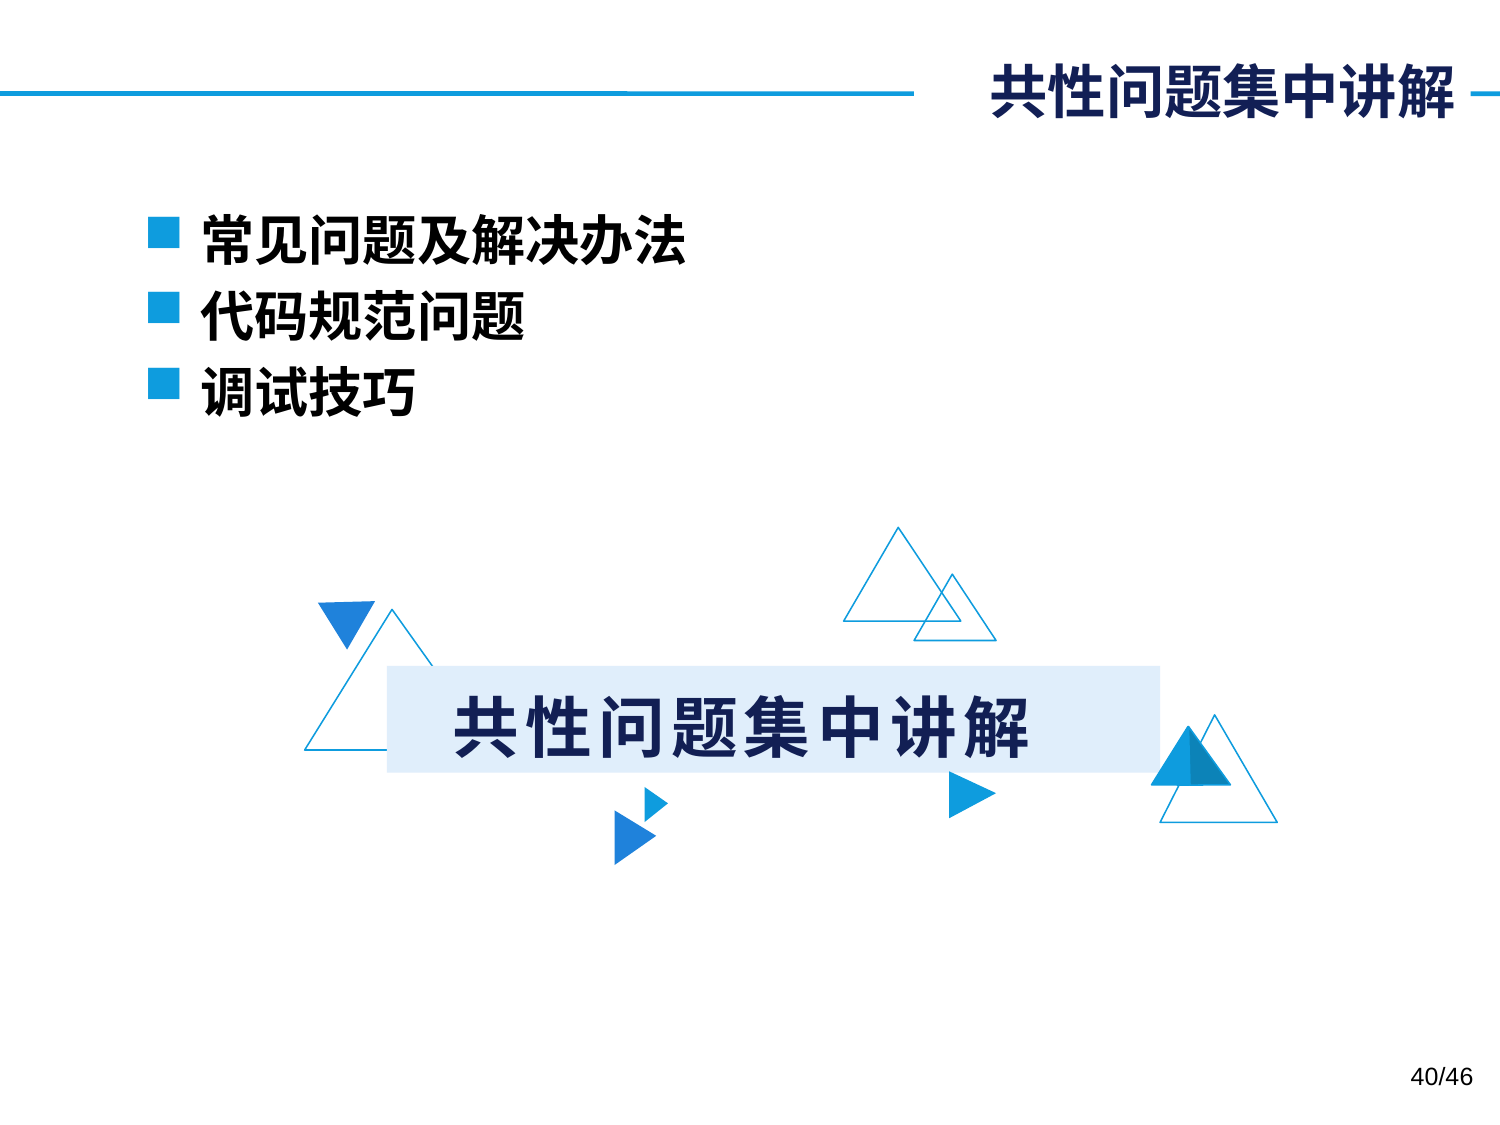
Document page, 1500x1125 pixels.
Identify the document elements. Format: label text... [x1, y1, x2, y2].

slide_number 40/46 [1138, 1053, 1489, 1114]
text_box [304, 527, 1278, 866]
list 常见问题及解决办法 代码规范问题 调试技巧 [128, 199, 1383, 1043]
title 共性问题集中讲解 [914, 46, 1471, 133]
